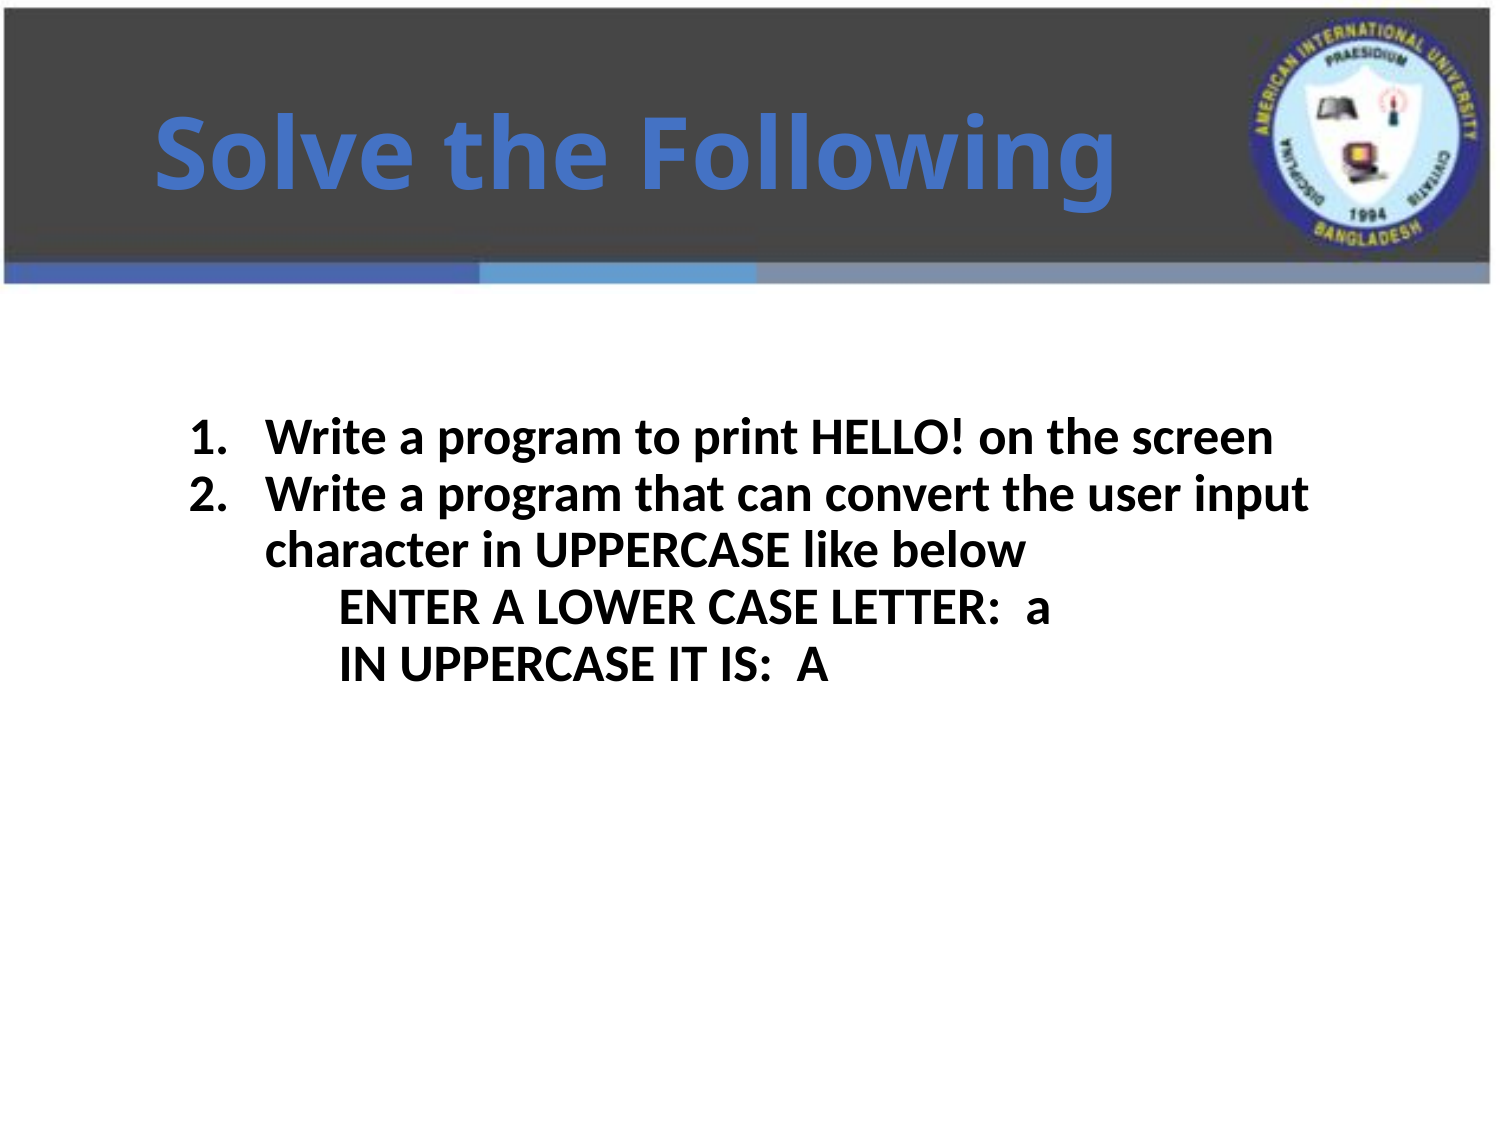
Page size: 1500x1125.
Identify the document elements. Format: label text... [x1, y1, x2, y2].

list Write a program to print HELLO! on the screen Write a program that can convert the user input character in UPPERCASE like below ENTER A LOWER CASE LETTER: a IN UPPERCASE IT IS: A [173, 401, 1454, 1125]
picture [0, 0, 1500, 294]
